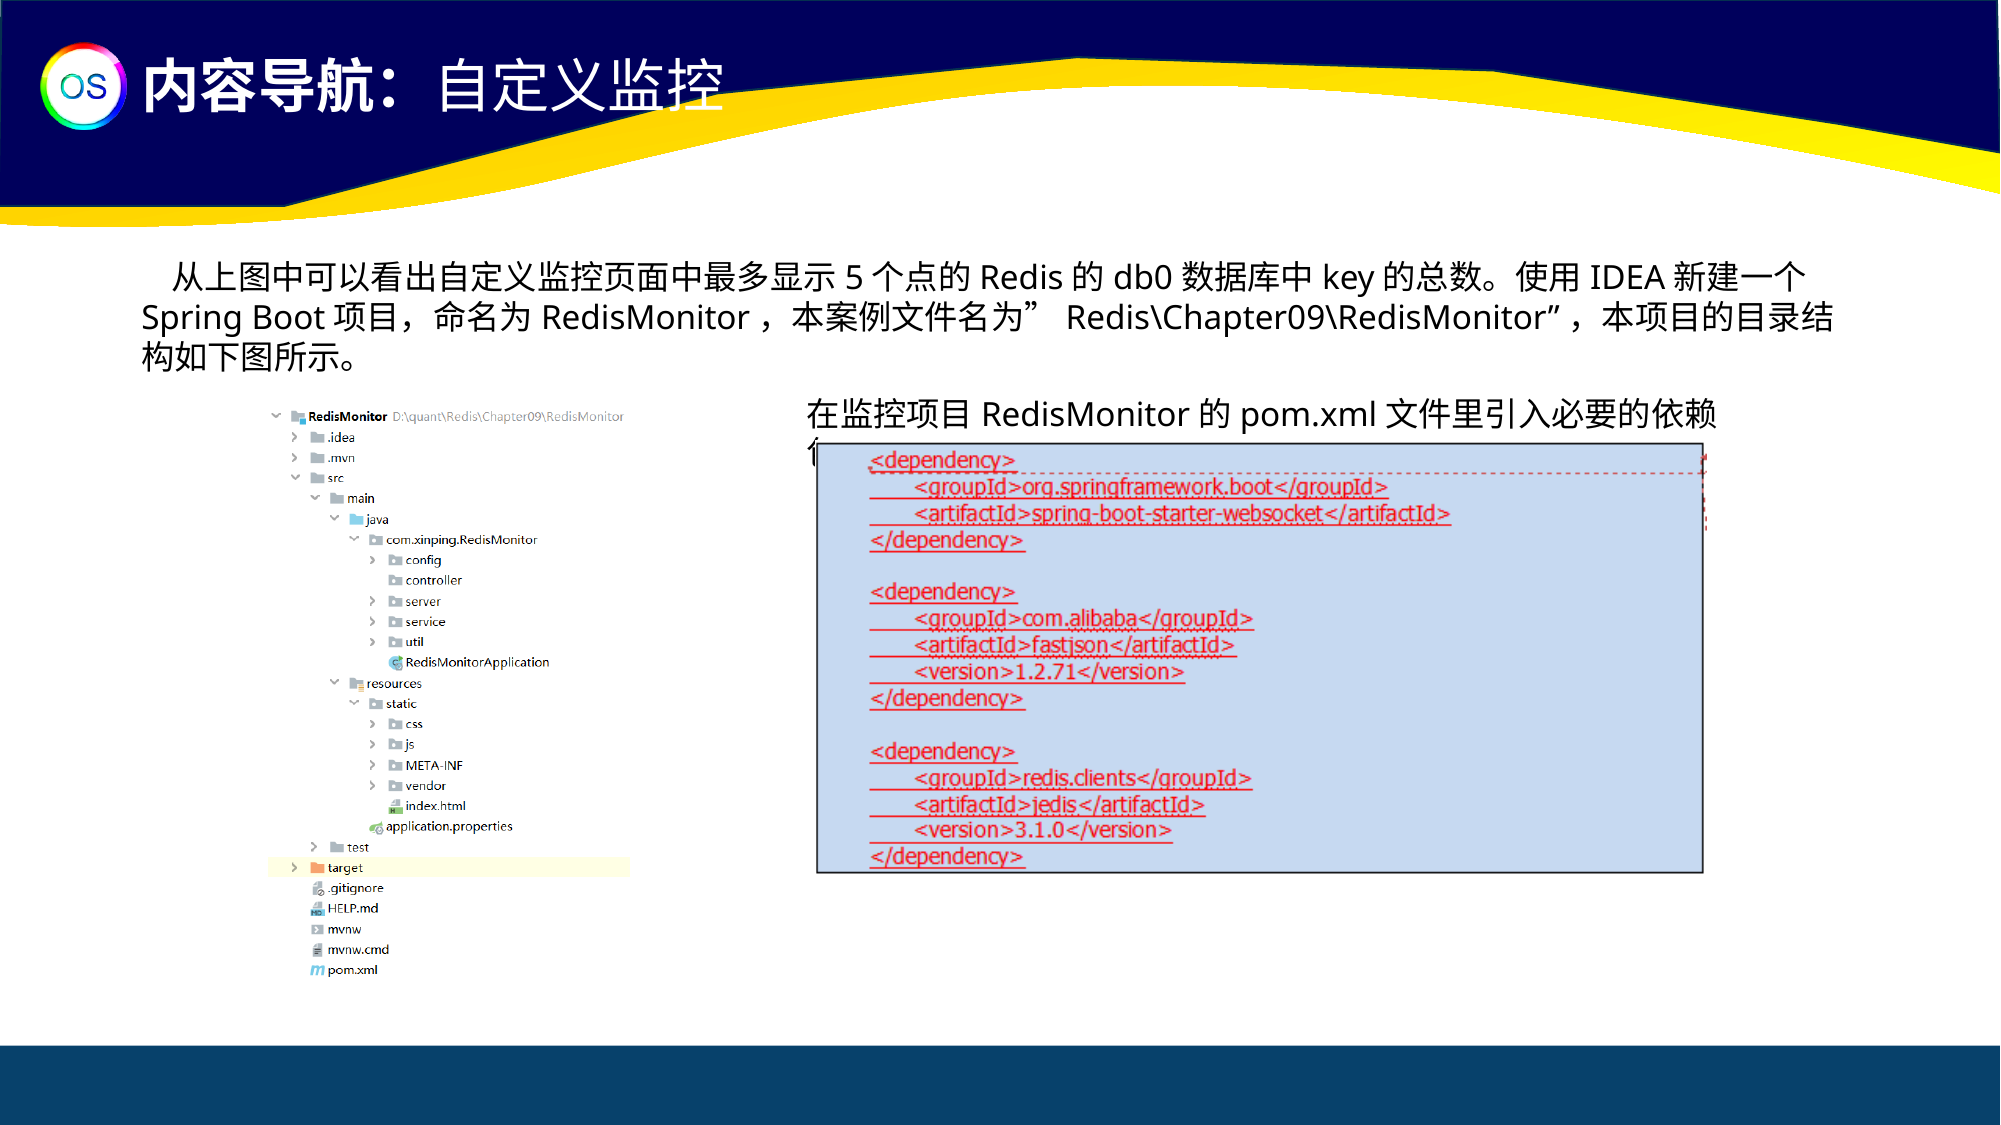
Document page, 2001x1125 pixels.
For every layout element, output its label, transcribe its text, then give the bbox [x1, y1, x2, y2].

text_box 在监控项目RedisMonitor的pom.xml文件里引入必要的依赖包。 [792, 385, 1764, 480]
text_box [0, 0, 2000, 207]
text_box [0, 1045, 2000, 1125]
picture [40, 42, 127, 130]
text_box [0, 59, 2000, 227]
text_box 内容导航：自定义监控 [127, 42, 740, 127]
text_box 从上图中可以看出自定义监控页面中最多显示5个点的Redis的db0数据库中key的总数。使用IDEA新建一个Spring Boot项目，命名为RedisMonitor，本案例文件名为”Redis\Chapter09\RedisMonitor”，本项目的目录结构如下图所示。 [126, 249, 1879, 384]
picture [268, 407, 630, 980]
picture [815, 440, 1707, 880]
